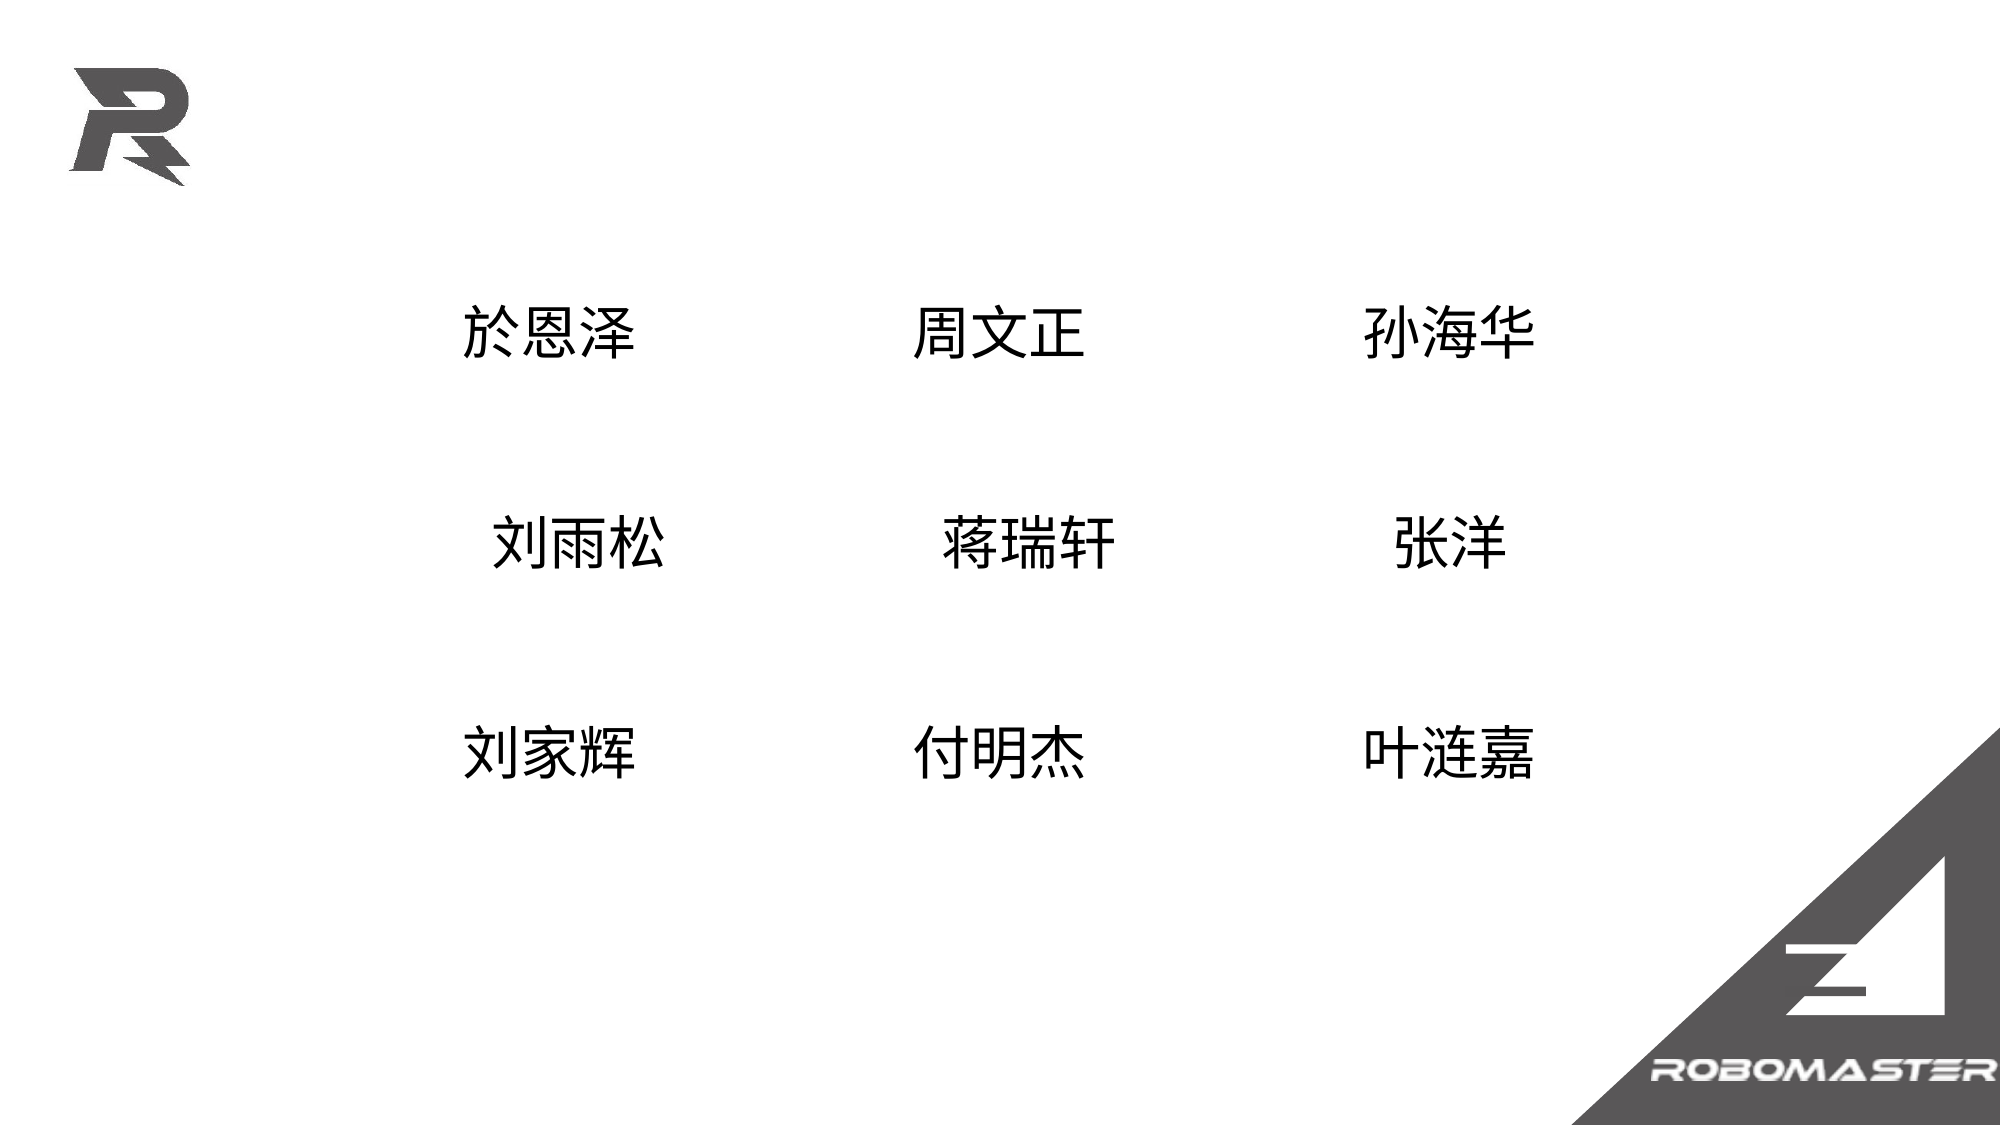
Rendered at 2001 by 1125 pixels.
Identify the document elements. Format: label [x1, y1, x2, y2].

text_box [67, 60, 2000, 1125]
